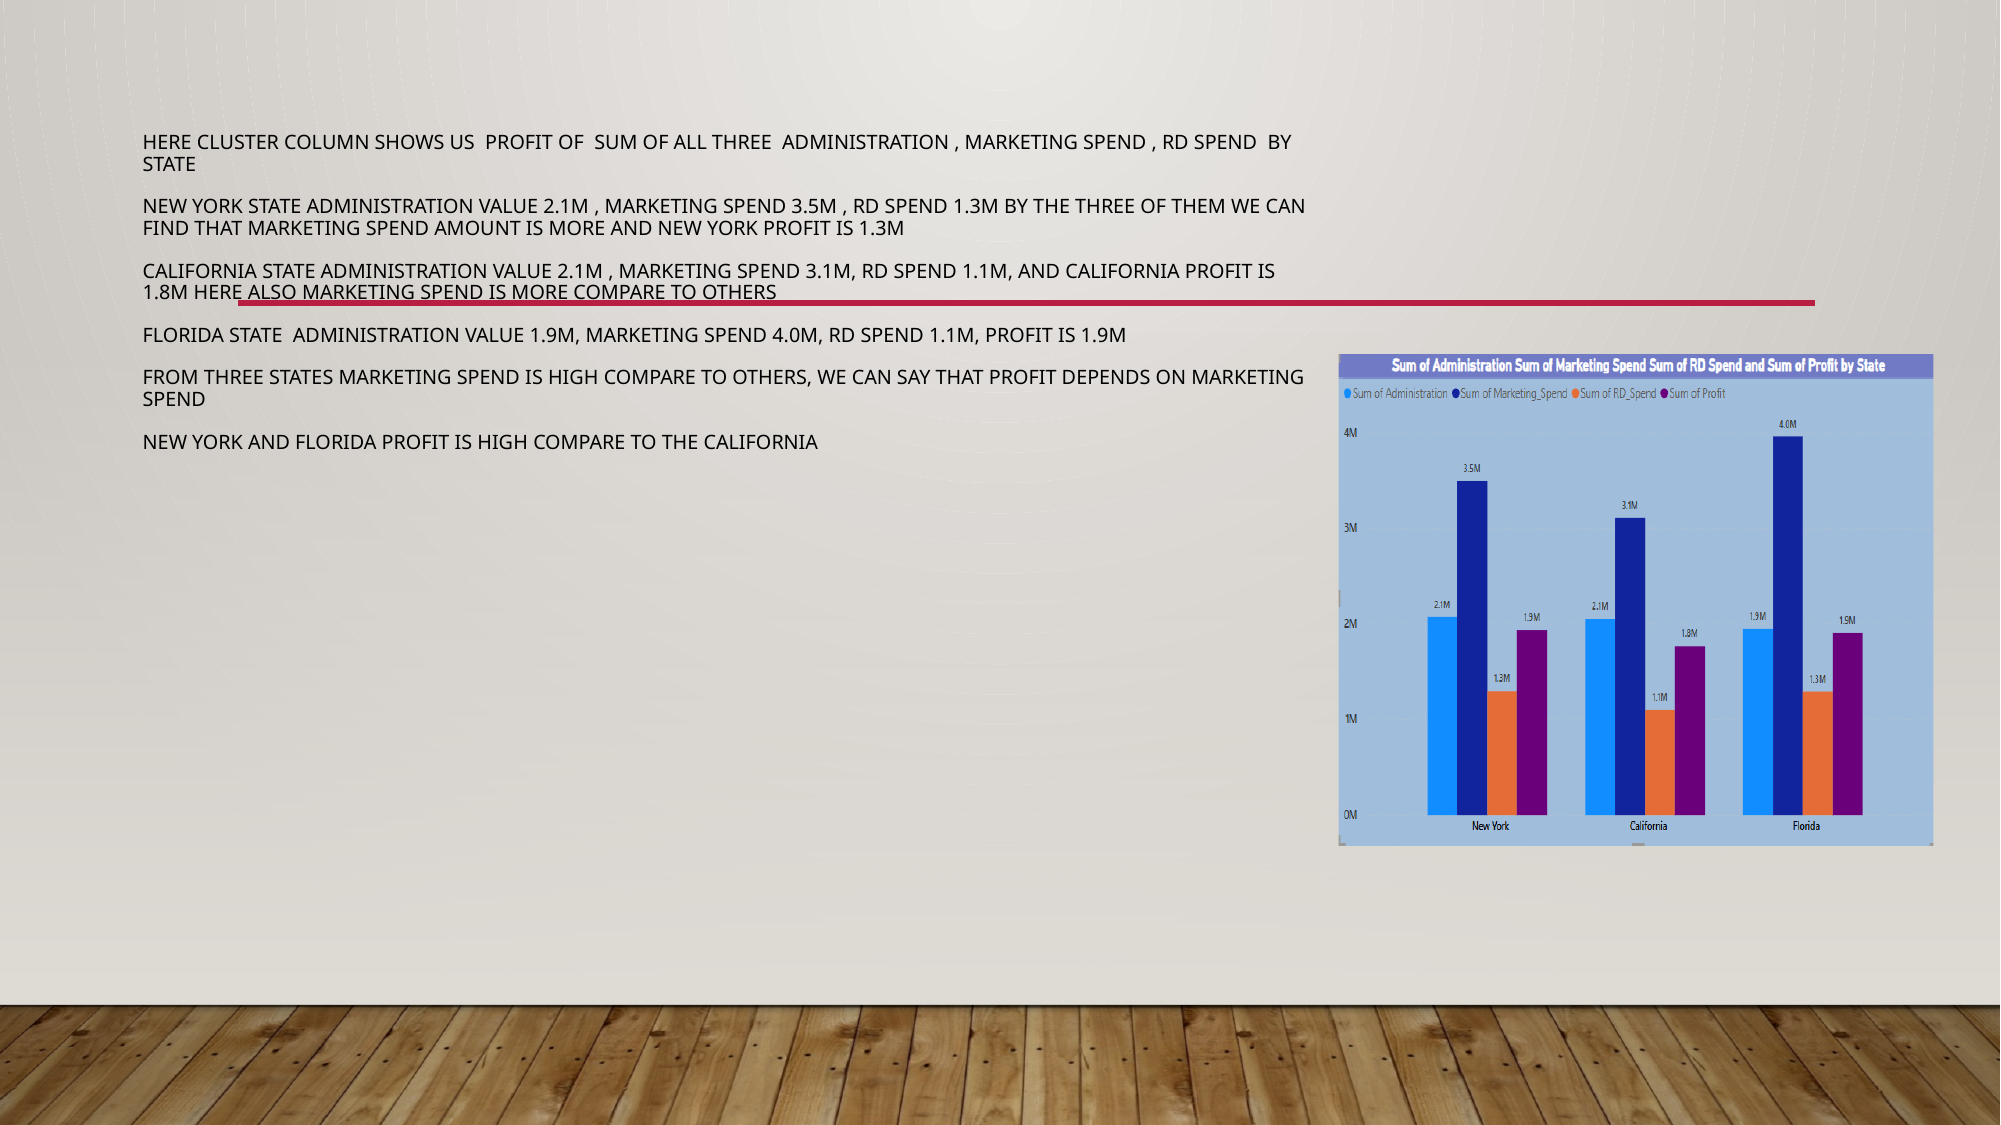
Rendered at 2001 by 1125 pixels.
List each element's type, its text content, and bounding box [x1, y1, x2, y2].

title Here cluster column shows us profit of sum of all three administration , marketing spend , rd spend by state New York state administration value 2.1M , marketing spend 3.5m , rd spend 1.3m by the three of them we can find that marketing spend amount is more and new York profit is 1.3m California state administration value 2.1m , marketing spend 3.1m, rd spend 1.1m, and California profit is 1.8m here also marketing spend is more compare to others Florida state administration value 1.9m, marketing spend 4.0m, rd spend 1.1m, profit is 1.9m from three states marketing spend is high compare to others, we can say that profit depends on marketing spend new York and Florida profit is high compare to the California [127, 0, 1339, 744]
picture [0, 1005, 2000, 1125]
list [1338, 354, 1934, 847]
